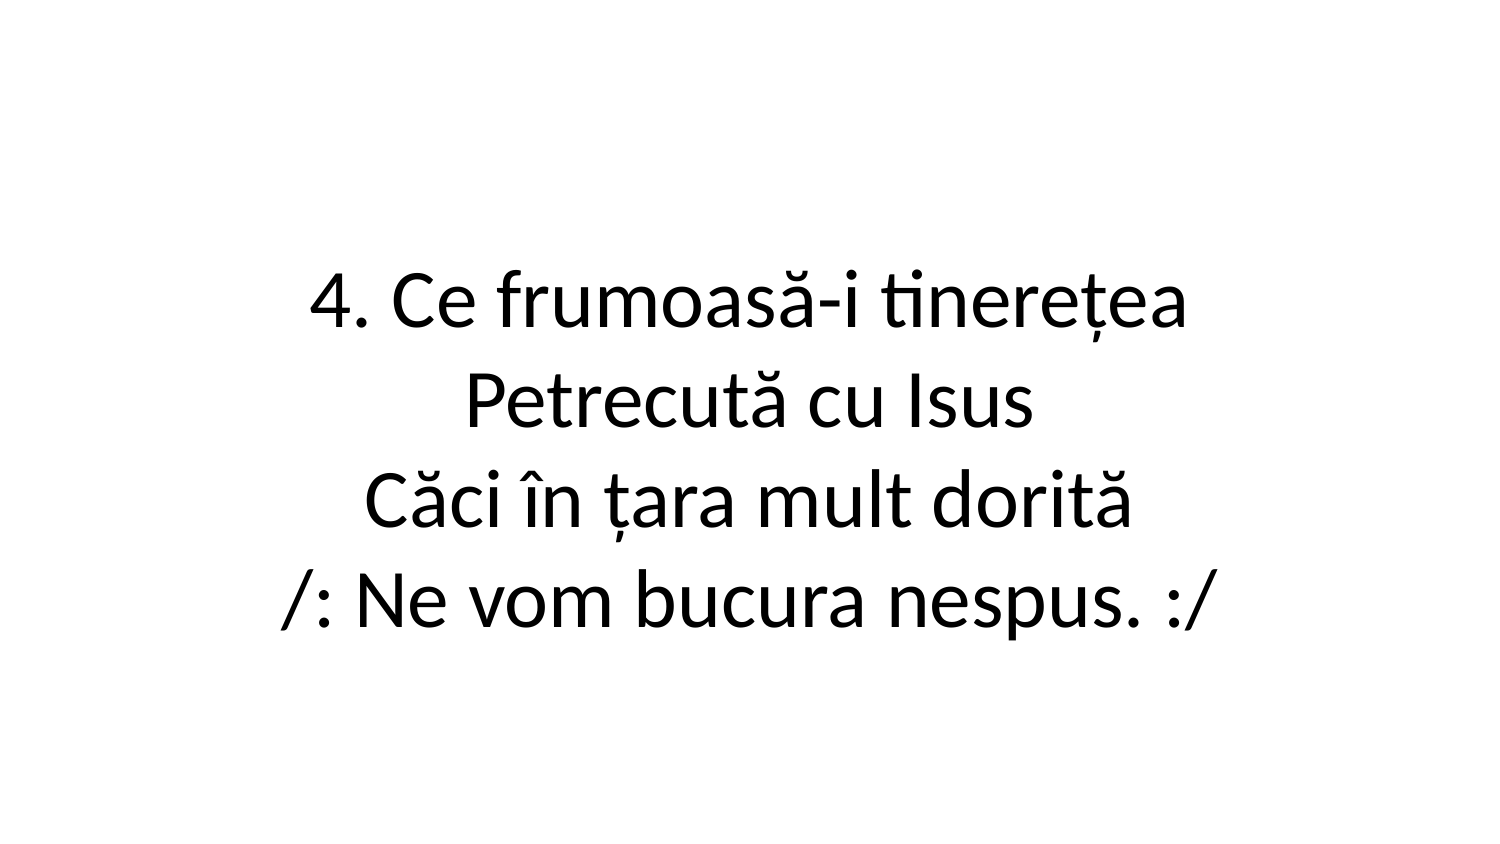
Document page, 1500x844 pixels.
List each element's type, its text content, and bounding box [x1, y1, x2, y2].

text_box 4. Ce frumoasă-i tinerețea Petrecută cu Isus Căci în țara mult dorită /: Ne vom bucura nespus. :/ [266, 192, 1234, 652]
